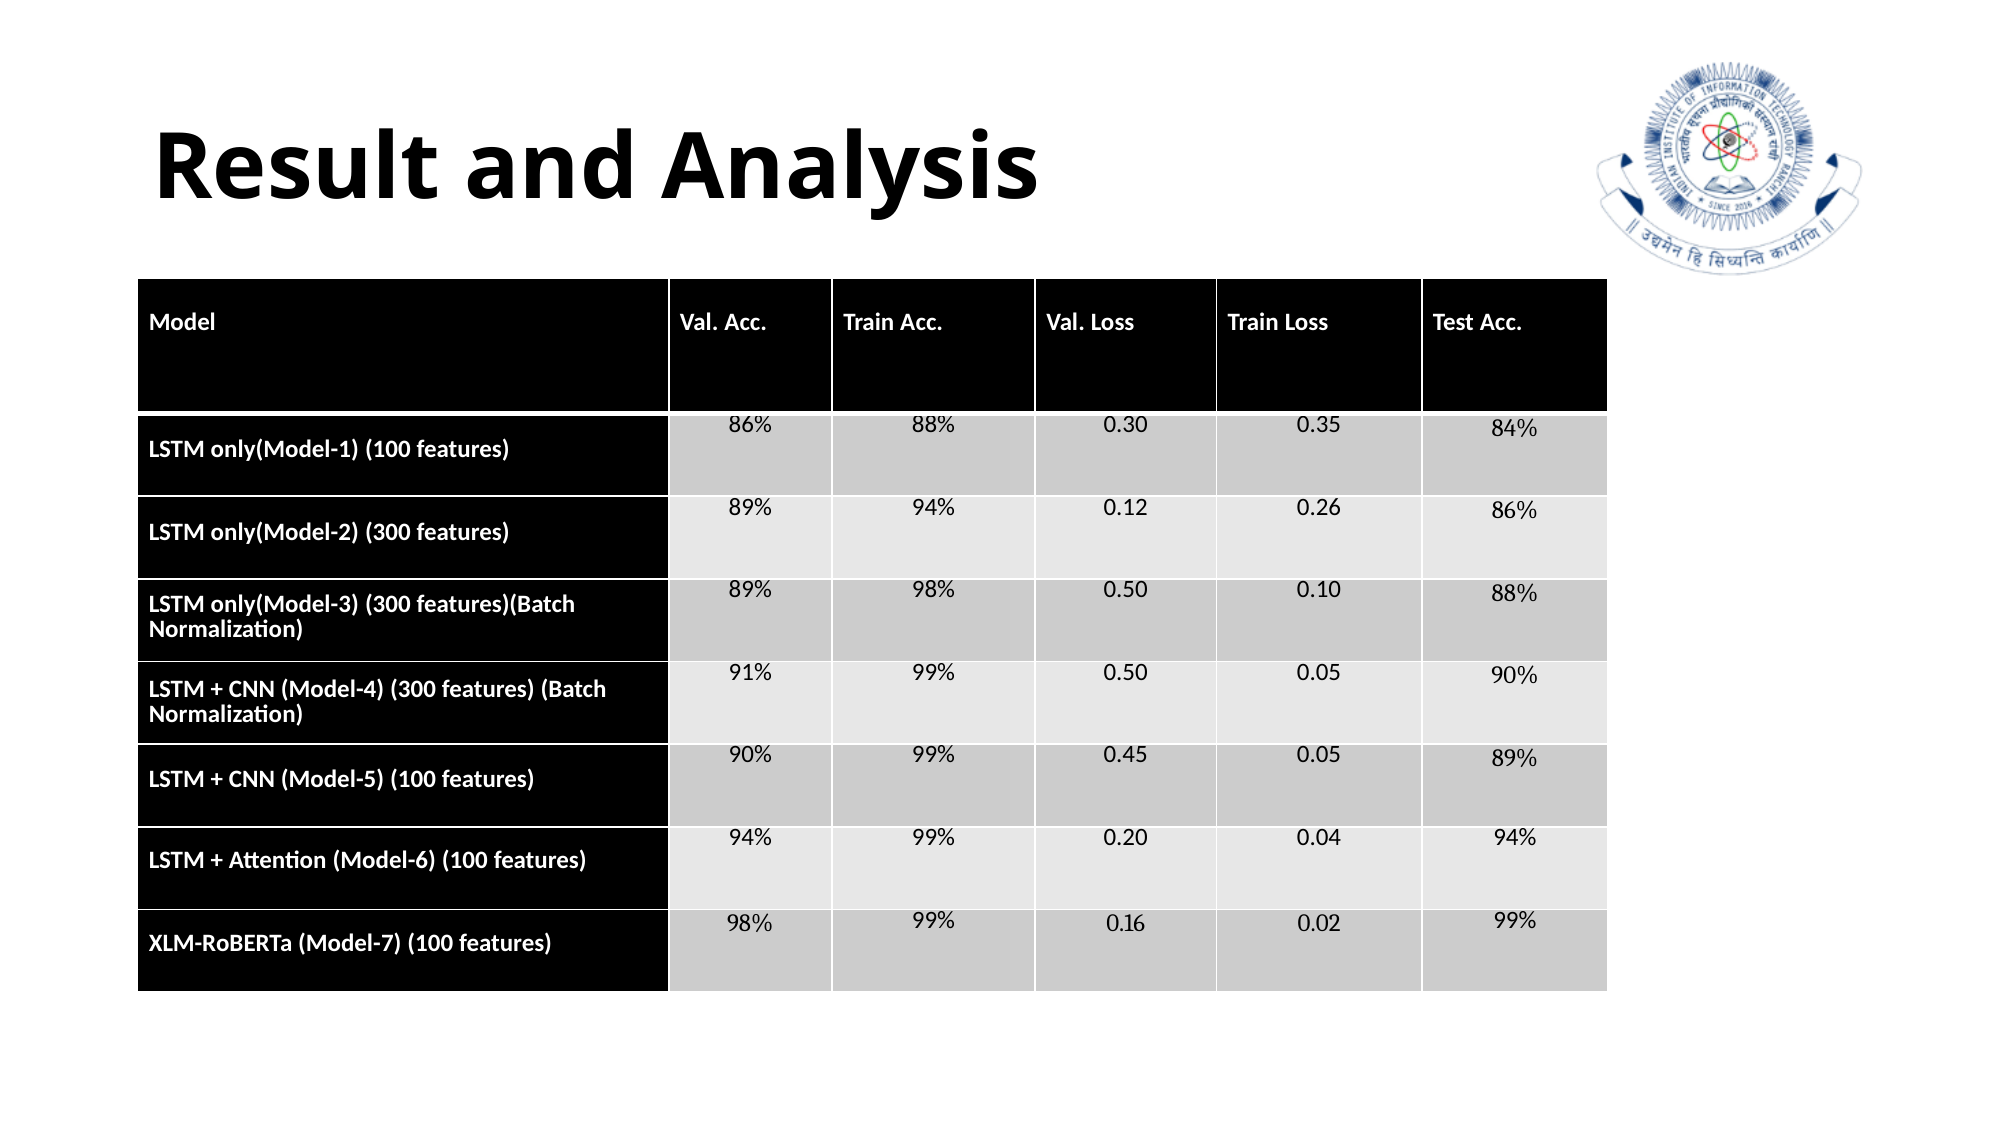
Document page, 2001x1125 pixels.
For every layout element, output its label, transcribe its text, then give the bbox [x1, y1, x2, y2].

table_cell 99% [833, 828, 1034, 909]
table_cell 94% [670, 828, 831, 909]
table_cell 99% [833, 745, 1034, 826]
table_cell LSTM only(Model-1) (100 features) [138, 416, 668, 495]
table_cell 99% [833, 910, 1034, 991]
table_cell 0.10 [1217, 580, 1421, 661]
table_cell LSTM only(Model-2) (300 features) [138, 497, 668, 578]
table_cell 90% [1423, 662, 1607, 743]
table_cell 89% [1423, 745, 1607, 826]
table_cell 88% [833, 416, 1034, 495]
picture [1595, 61, 1863, 276]
table_cell 89% [670, 580, 831, 661]
table_cell 0.05 [1217, 662, 1421, 743]
table_cell LSTM + CNN (Model-4) (300 features) (Batch Normalization) [138, 662, 668, 743]
table_cell 90% [670, 745, 831, 826]
table_cell 91% [670, 662, 831, 743]
table_cell LSTM + CNN (Model-5) (100 features) [138, 745, 668, 826]
table_cell 99% [1423, 910, 1607, 991]
table_cell 0.12 [1036, 497, 1216, 578]
table_cell 86% [1423, 497, 1607, 578]
list [137, 299, 1863, 1014]
table_cell 0.50 [1036, 580, 1216, 661]
title Result and Analysis [137, 59, 1863, 278]
table_cell 0.30 [1036, 416, 1216, 495]
table_header Val. Acc. [670, 279, 831, 411]
table_cell 84% [1423, 416, 1607, 495]
table_cell 0.16 [1036, 910, 1216, 991]
table_cell 94% [1423, 828, 1607, 909]
table_cell 0.26 [1217, 497, 1421, 578]
table_header Val. Loss [1036, 279, 1216, 411]
table_header Train Acc. [833, 279, 1034, 411]
table_cell 99% [833, 662, 1034, 743]
table_cell 86% [670, 416, 831, 495]
table_cell LSTM only(Model-3) (300 features)(Batch Normalization) [138, 580, 668, 661]
table_header Model [138, 279, 668, 411]
table_cell 88% [1423, 580, 1607, 661]
table_cell 0.45 [1036, 745, 1216, 826]
table_cell 94% [833, 497, 1034, 578]
table_cell 0.35 [1217, 416, 1421, 495]
table_cell 0.20 [1036, 828, 1216, 909]
table_cell 0.04 [1217, 828, 1421, 909]
table_cell 98% [833, 580, 1034, 661]
table_header Train Loss [1217, 279, 1421, 411]
table_cell 0.50 [1036, 662, 1216, 743]
table_header Test Acc. [1423, 279, 1607, 411]
table_cell 98% [670, 910, 831, 991]
table_cell 0.05 [1217, 745, 1421, 826]
table_cell XLM-RoBERTa (Model-7) (100 features) [138, 910, 668, 991]
table_cell 0.02 [1217, 910, 1421, 991]
table_cell 89% [670, 497, 831, 578]
table_cell LSTM + Attention (Model-6) (100 features) [138, 828, 668, 909]
